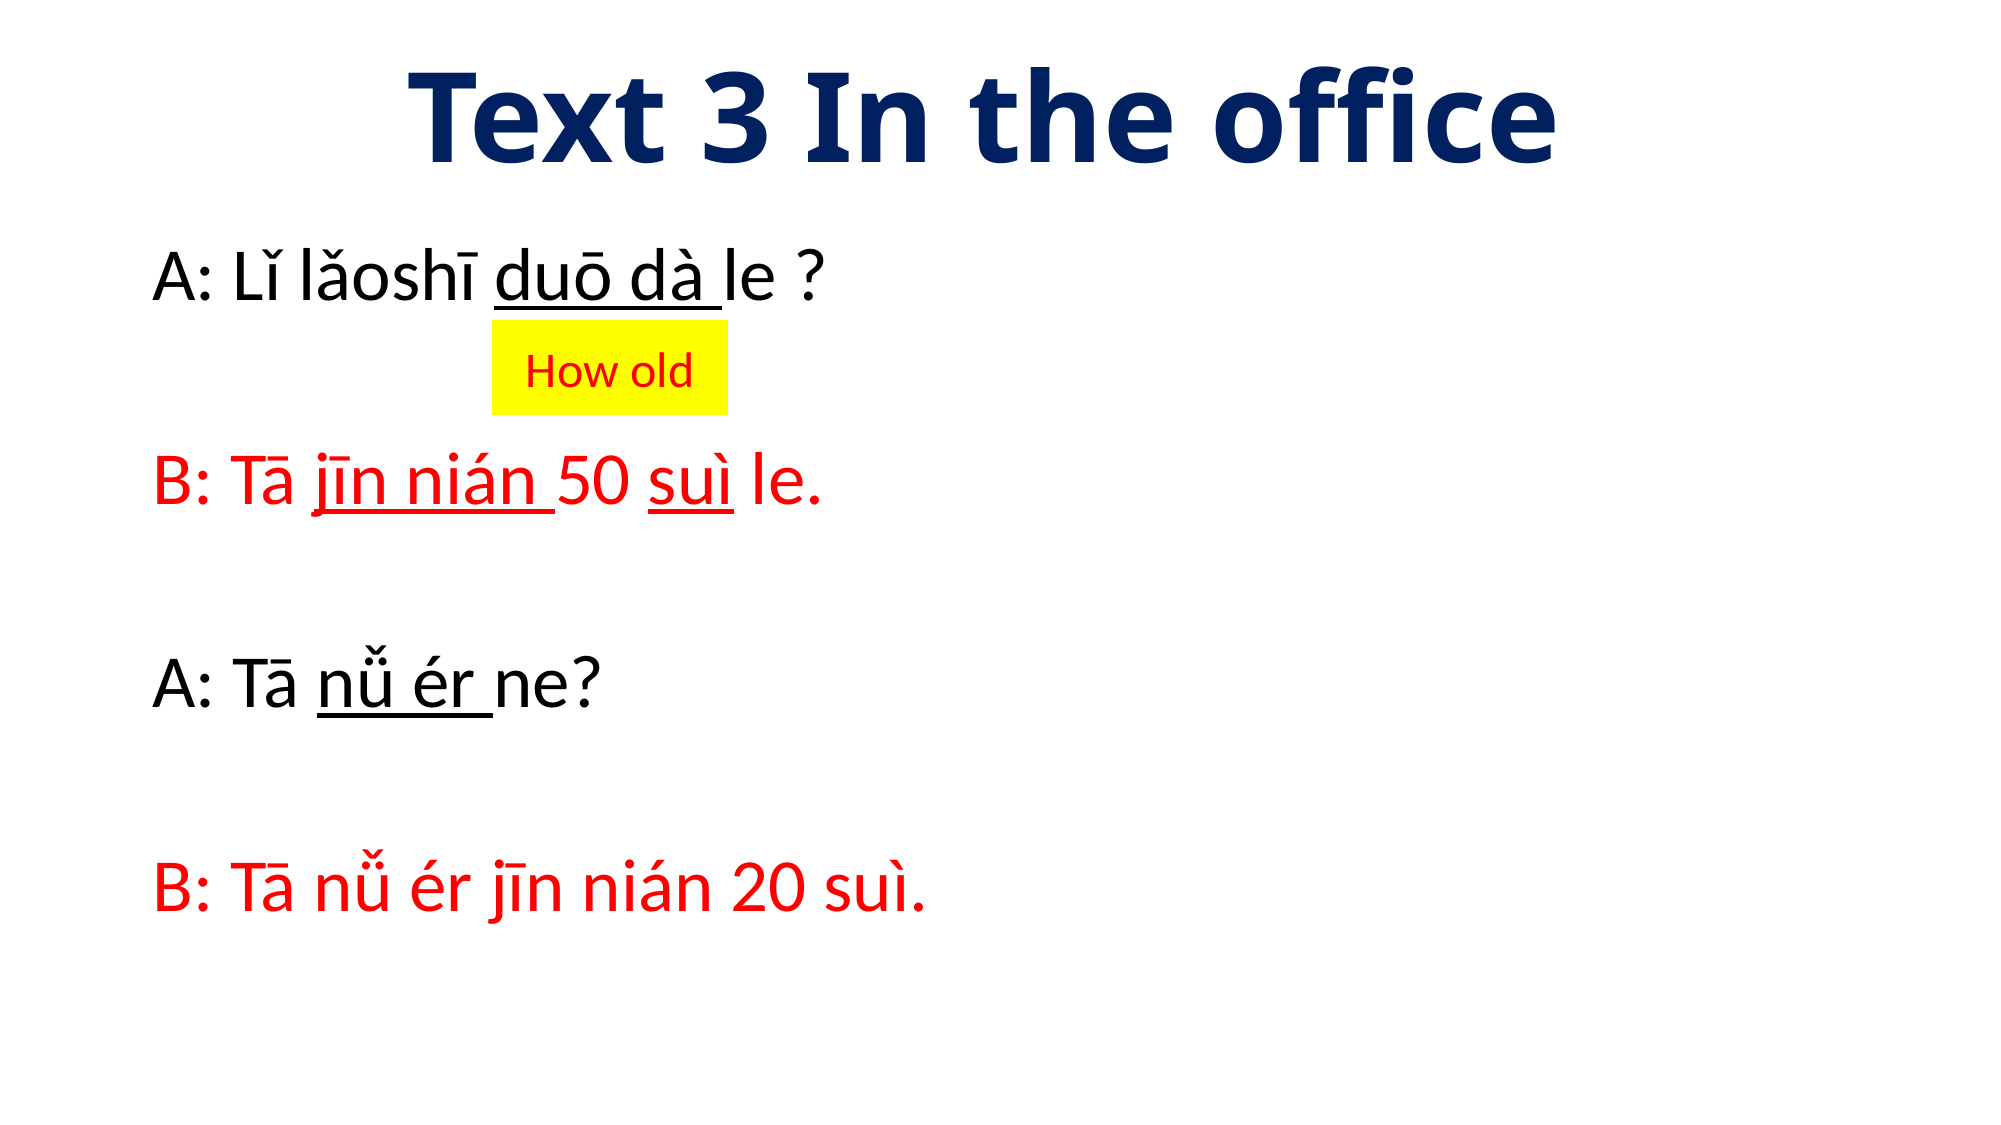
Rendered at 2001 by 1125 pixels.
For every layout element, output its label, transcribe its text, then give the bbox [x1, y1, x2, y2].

title Text 3 In the office [137, 59, 1863, 185]
text_box How old [492, 320, 728, 415]
list A: Lǐ lǎoshī duō dà le ? B: Tā jīn nián 50 suì le. A: Tā nǚ ér ne? B: Tā nǚ ér jīn nián 20 suì. [137, 228, 1863, 1097]
